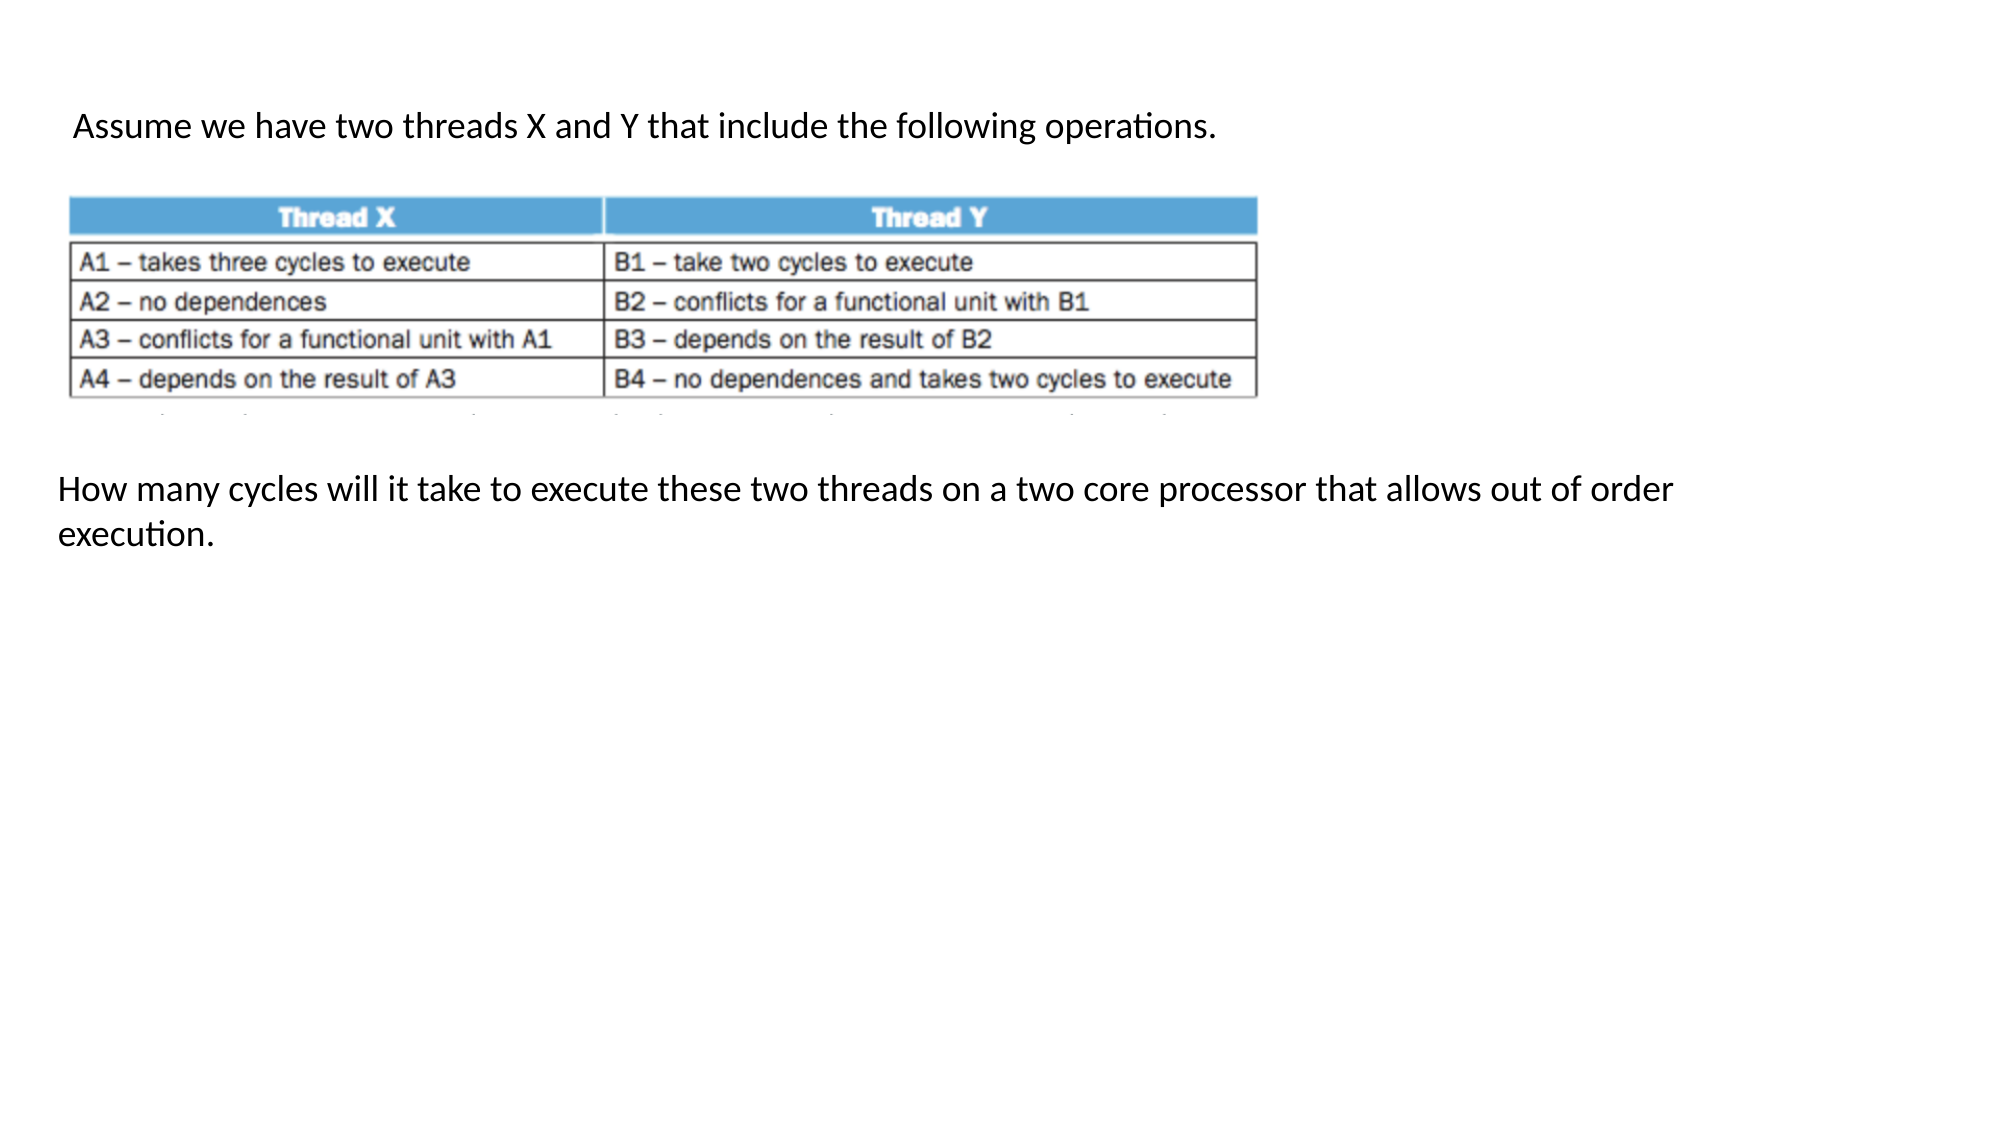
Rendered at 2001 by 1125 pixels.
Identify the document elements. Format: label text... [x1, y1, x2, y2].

text_box Assume we have two threads X and Y that include the following operations. [58, 93, 1234, 154]
picture [56, 177, 1294, 415]
text_box How many cycles will it take to execute these two threads on a two core processor that allows out of order execution. [43, 456, 1772, 562]
